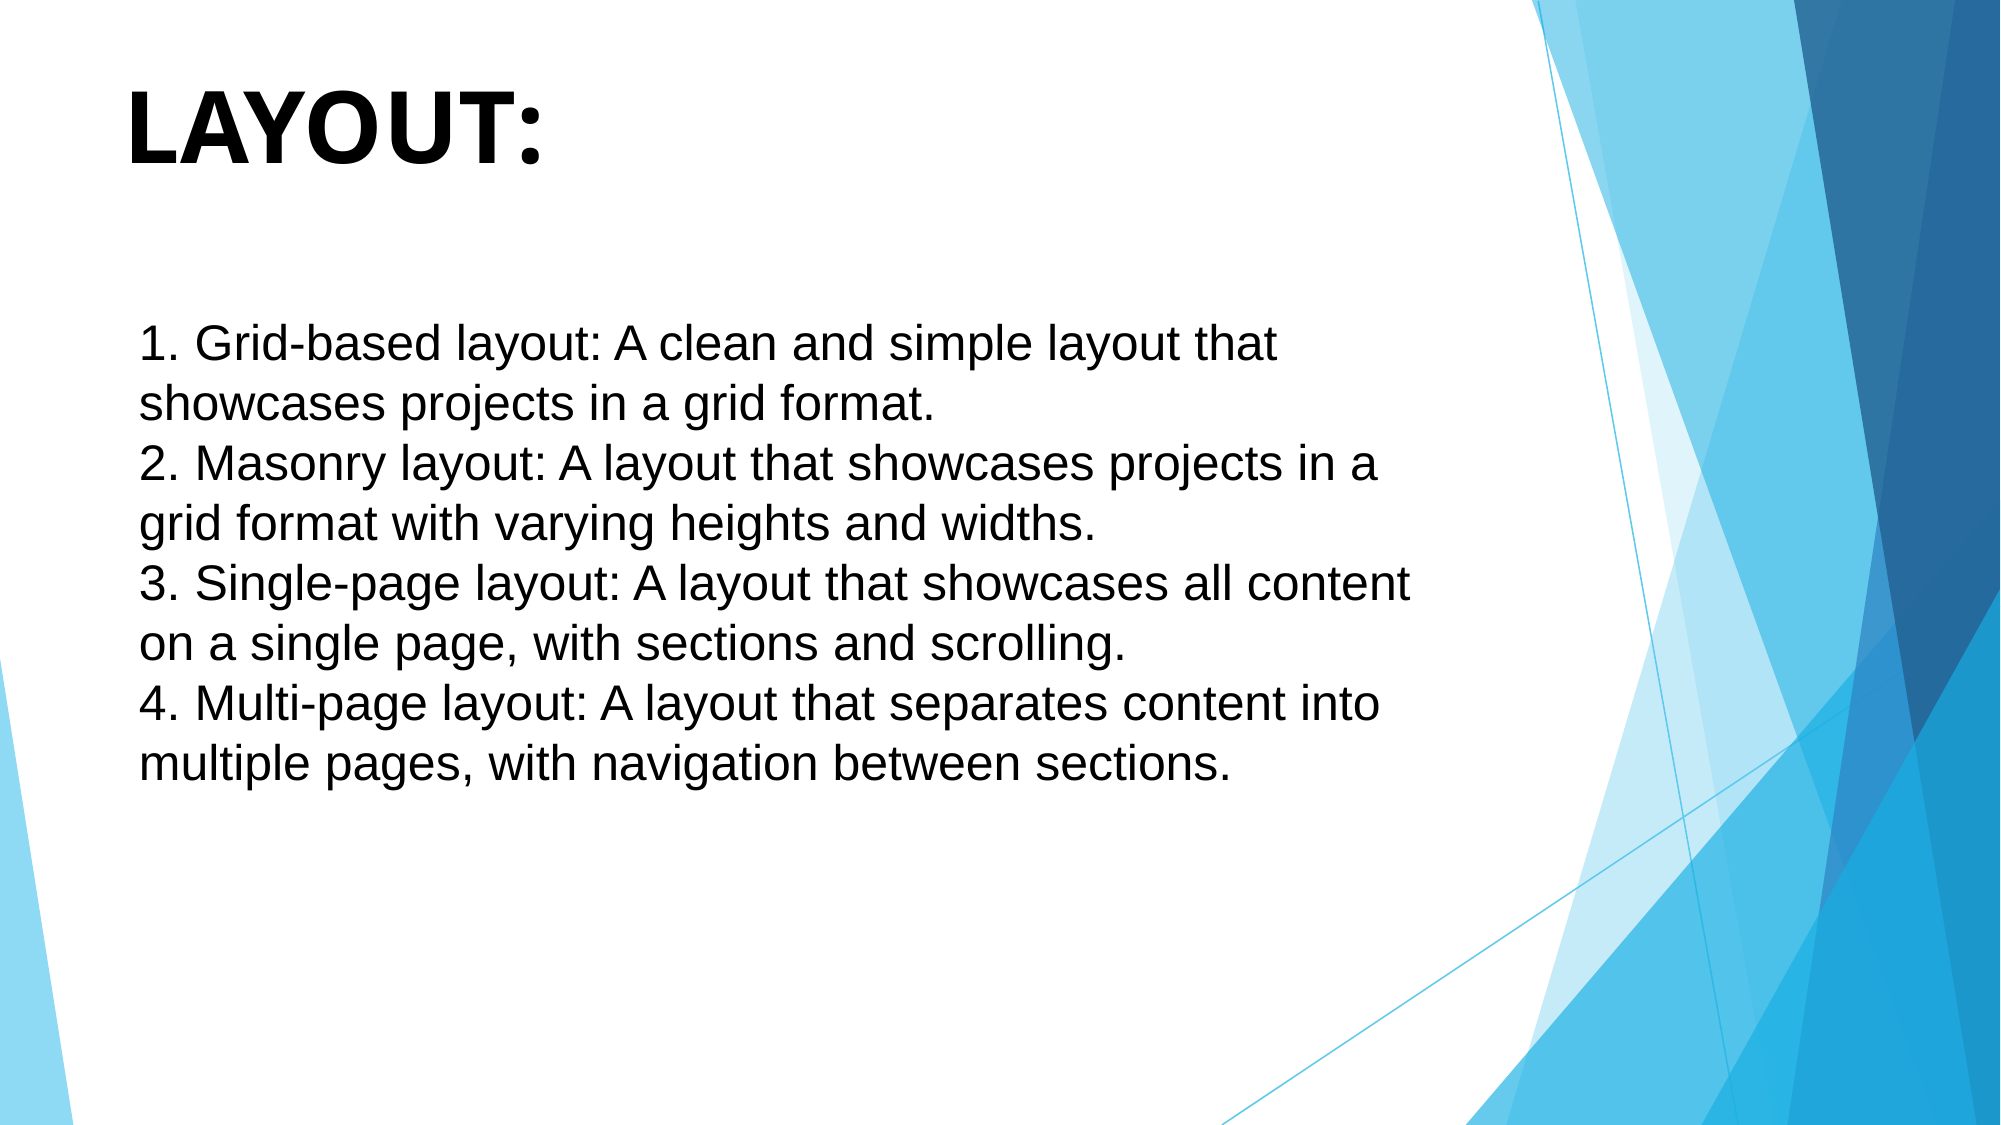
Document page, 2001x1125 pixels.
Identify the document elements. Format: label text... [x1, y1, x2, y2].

title LAYOUT: [123, 63, 1877, 252]
text_box 1. Grid-based layout: A clean and simple layout that showcases projects in a grid format. 2. Masonry layout: A layout that showcases projects in a grid format with varying heights and widths. 3. Single-page layout: A layout that showcases all content on a single page, with sections and scrolling. 4. Multi-page layout: A layout that separates content into multiple pages, with navigation between sections. [123, 295, 1460, 806]
